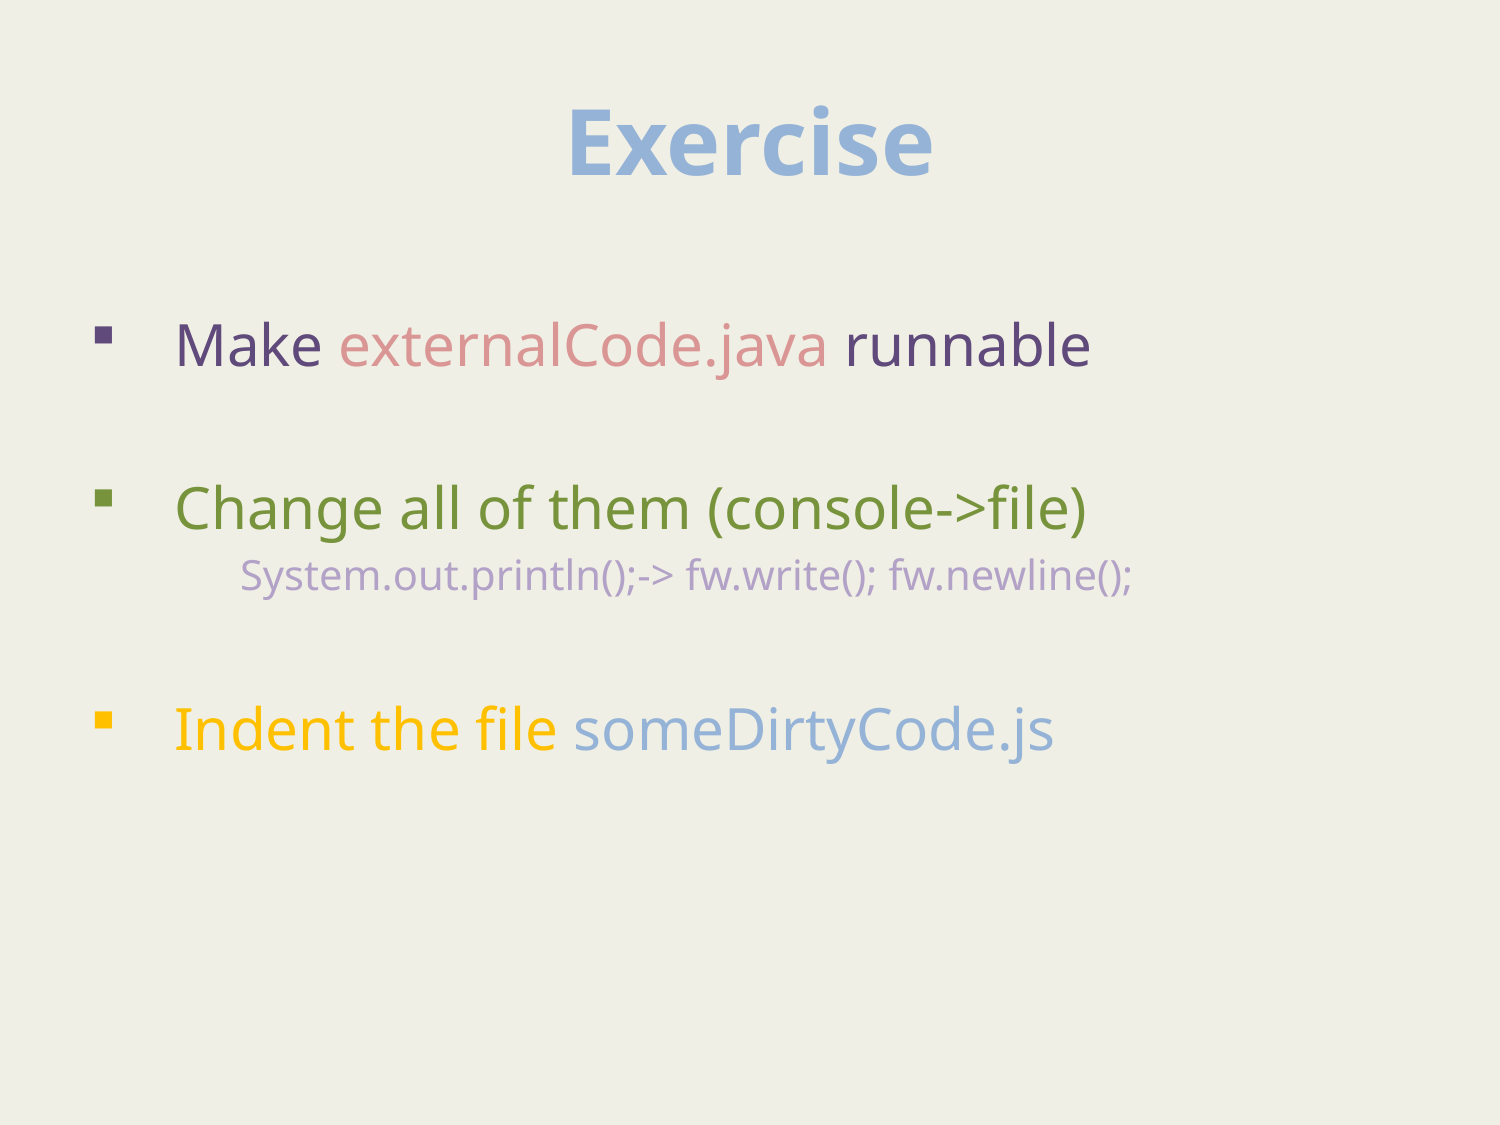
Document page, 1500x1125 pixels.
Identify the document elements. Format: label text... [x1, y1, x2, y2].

title Exercise [75, 45, 1425, 233]
list Make externalCode.java runnable Change all of them (console->file) System.out.println();-> fw.write(); fw.newline(); Indent the file someDirtyCode.js [75, 262, 1425, 1005]
